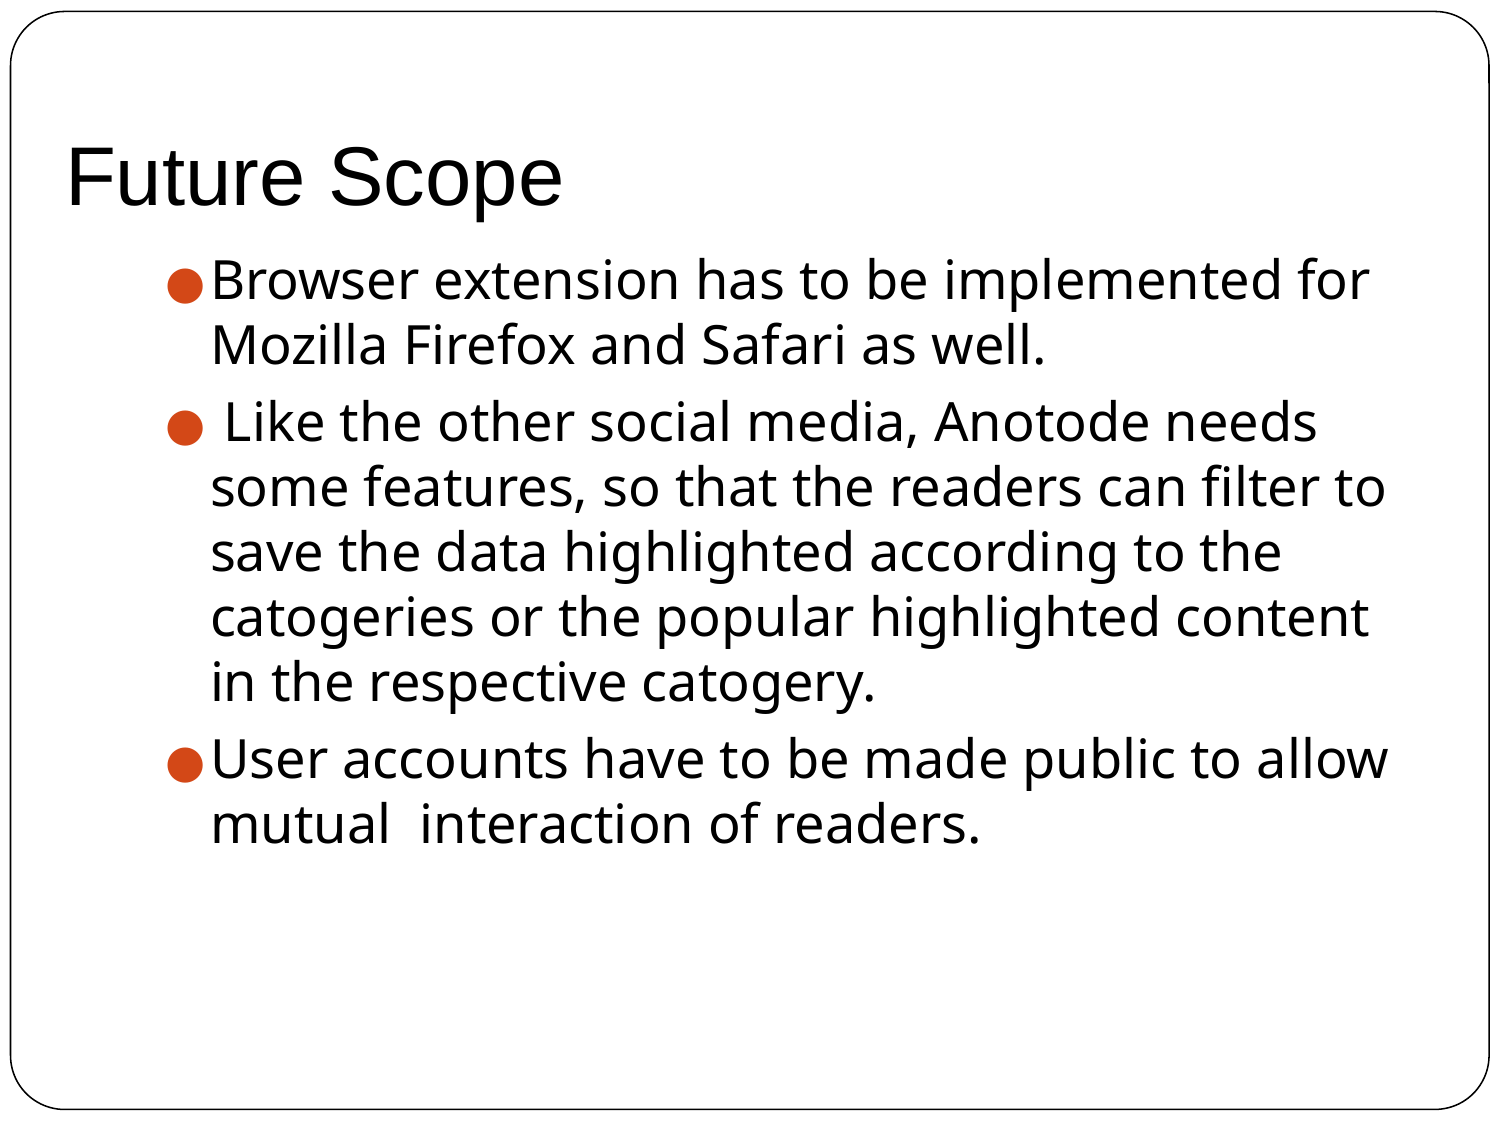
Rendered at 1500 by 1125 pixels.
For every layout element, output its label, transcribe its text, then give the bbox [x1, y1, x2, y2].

list Browser extension has to be implemented for Mozilla Firefox and Safari as well. Like the other social media, Anotode needs some features, so that the readers can filter to save the data highlighted according to the catogeries or the popular highlighted content in the respective catogery. User accounts have to be made public to allow mutual interaction of readers. [150, 237, 1425, 988]
title Future Scope [50, 50, 1325, 238]
